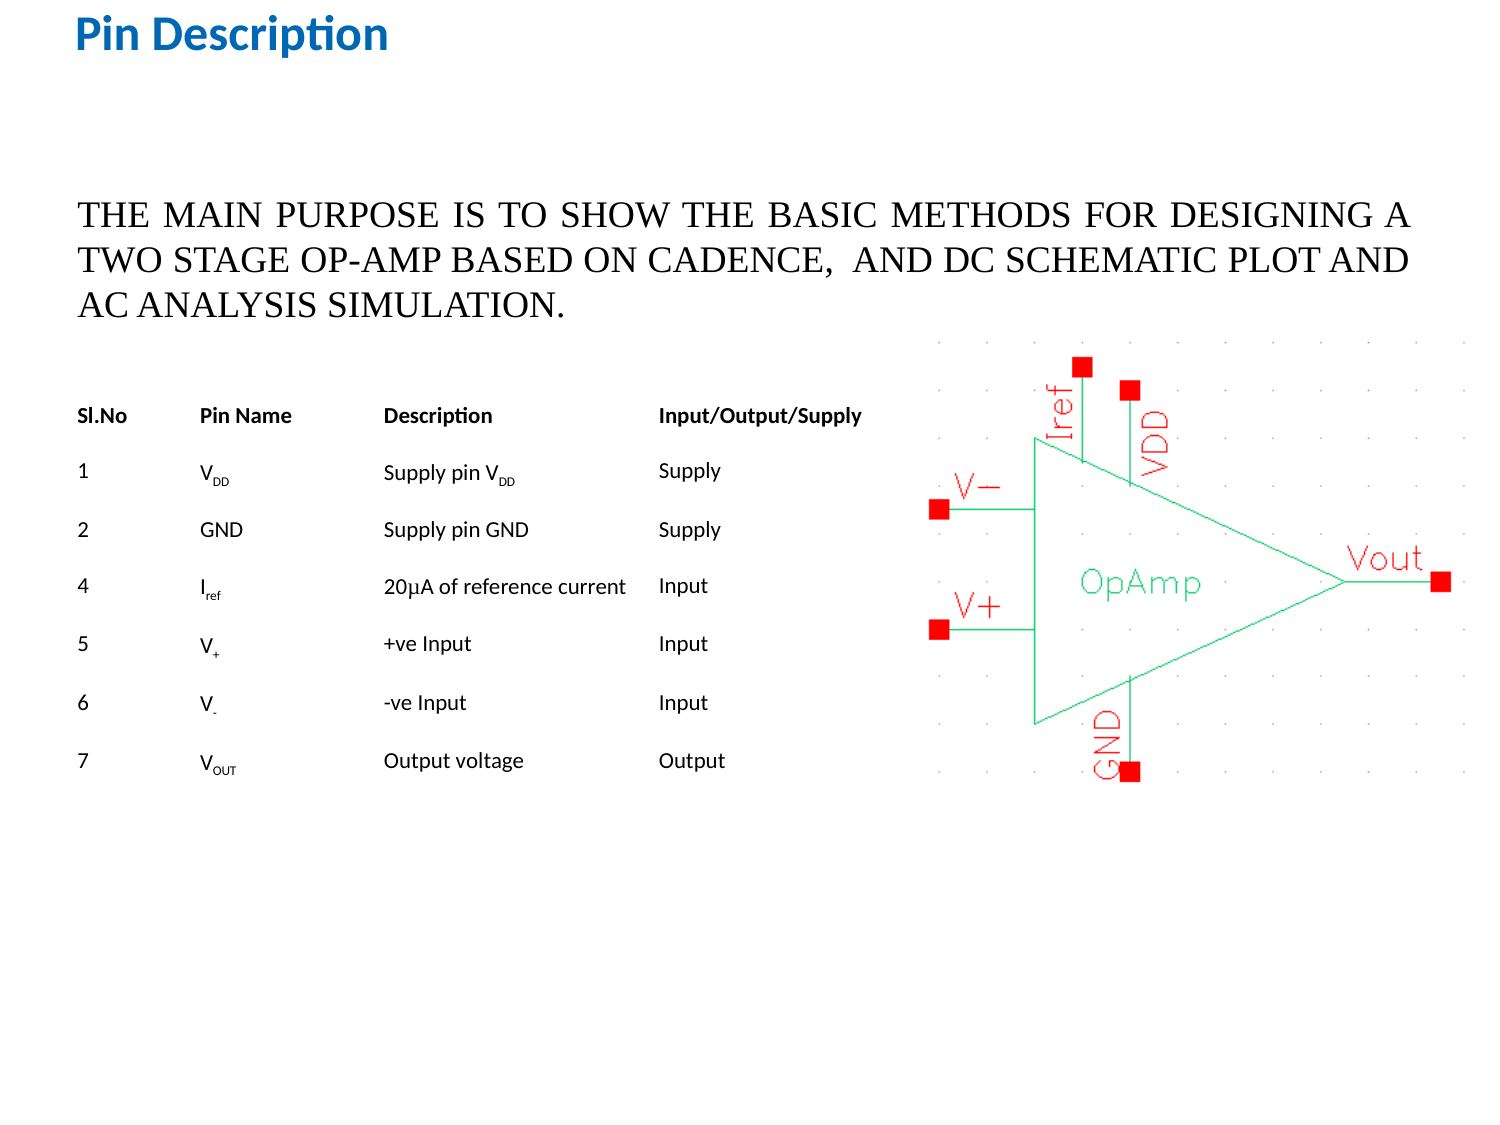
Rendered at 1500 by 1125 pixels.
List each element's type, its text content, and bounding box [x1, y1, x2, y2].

table_cell V+ [185, 610, 369, 668]
table_cell Output voltage [369, 727, 644, 785]
table_header Description [369, 382, 644, 437]
table_cell Supply [644, 496, 901, 552]
table_cell 2 [62, 496, 185, 552]
title Pin Description [75, 44, 1425, 125]
table_cell Input [644, 552, 901, 610]
table_header Sl.No [62, 382, 185, 437]
table_cell Input [644, 610, 901, 668]
table_cell 7 [62, 727, 185, 785]
text_box THE MAIN PURPOSE IS TO SHOW THE BASIC METHODS FOR DESIGNING A TWO STAGE OP-AMP BASED ON CADENCE, AND DC SCHEMATIC PLOT AND AC ANALYSIS SIMULATION. [62, 182, 1425, 382]
table_cell V- [185, 668, 369, 727]
table_header Input/Output/Supply [644, 382, 901, 437]
table_cell 5 [62, 610, 185, 668]
table_cell 20µA of reference current [369, 552, 644, 610]
table_cell Supply pin VDD [369, 437, 644, 496]
picture [906, 338, 1474, 800]
table_cell VDD [185, 437, 369, 496]
table_cell +ve Input [369, 610, 644, 668]
table_cell VOUT [185, 727, 369, 785]
table_cell 4 [62, 552, 185, 610]
table_header Pin Name [185, 382, 369, 437]
table_cell Iref [185, 552, 369, 610]
table_cell 6 [62, 668, 185, 727]
table_cell Input [644, 668, 901, 727]
table_cell Output [644, 727, 901, 785]
table_cell -ve Input [369, 668, 644, 727]
table_cell Supply pin GND [369, 496, 644, 552]
table_cell Supply [644, 437, 901, 496]
table_cell GND [185, 496, 369, 552]
table_cell 1 [62, 437, 185, 496]
